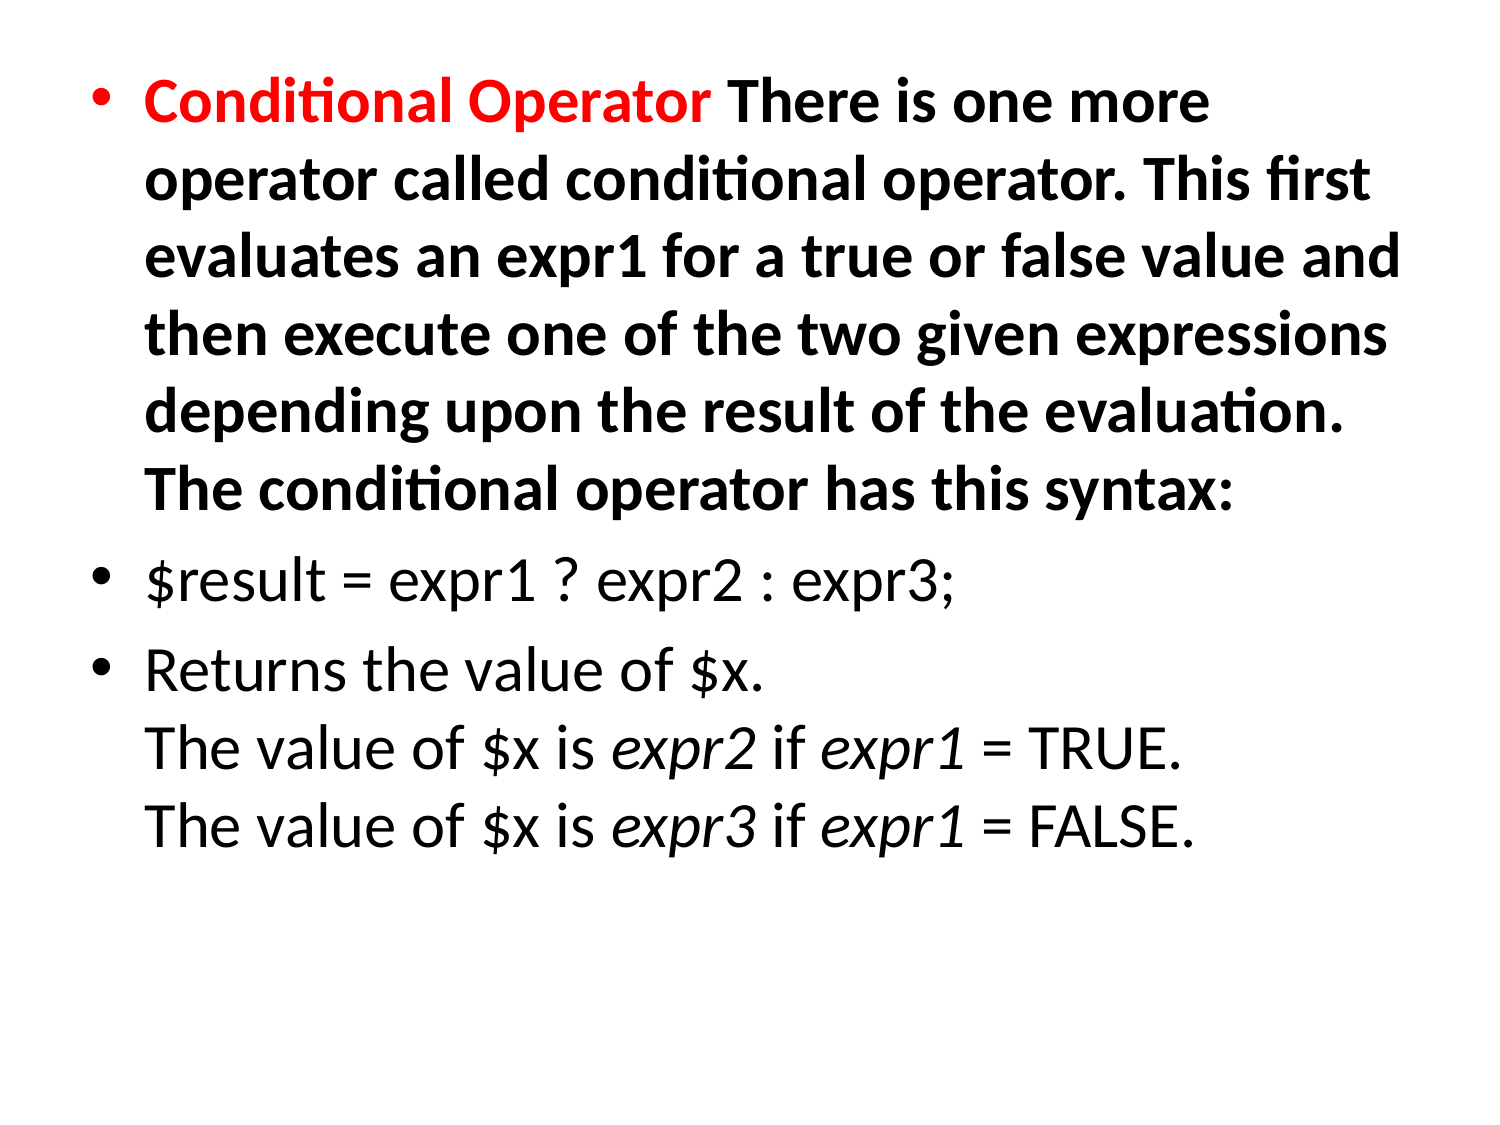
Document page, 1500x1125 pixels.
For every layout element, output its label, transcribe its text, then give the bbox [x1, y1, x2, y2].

list Conditional Operator There is one more operator called conditional operator. This first evaluates an expr1 for a true or false value and then execute one of the two given expressions depending upon the result of the evaluation. The conditional operator has this syntax: $result = expr1 ? expr2 : expr3; Returns the value of $x. The value of $x is expr2 if expr1 = TRUE. The value of $x is expr3 if expr1 = FALSE. [75, 50, 1425, 1005]
